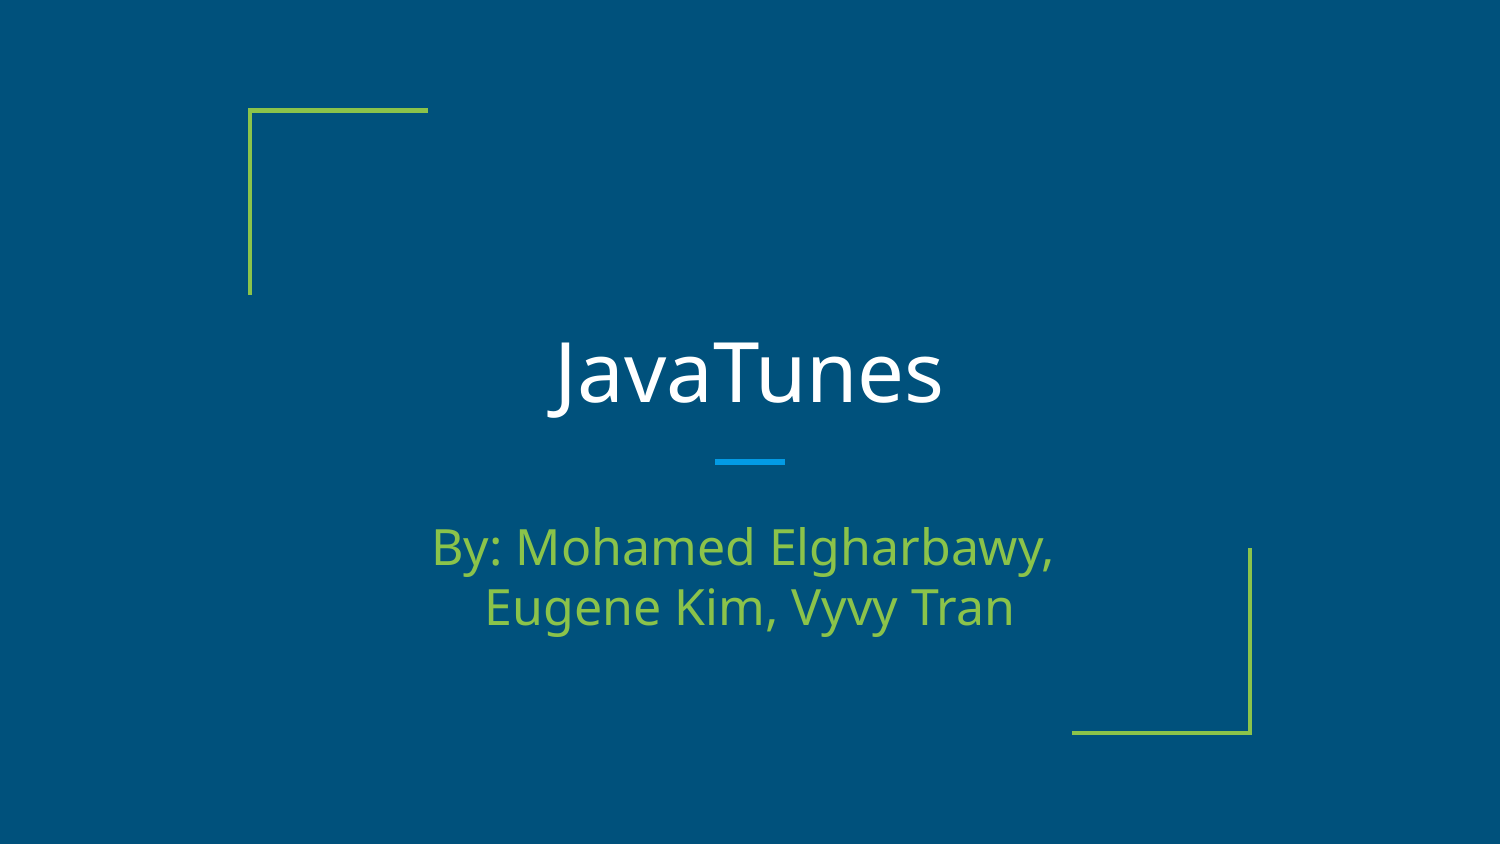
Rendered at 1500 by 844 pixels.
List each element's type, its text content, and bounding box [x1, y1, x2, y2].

title JavaTunes [275, 195, 1225, 435]
subtitle By: Mohamed Elgharbawy, Eugene Kim, Vyvy Tran [275, 500, 1225, 650]
